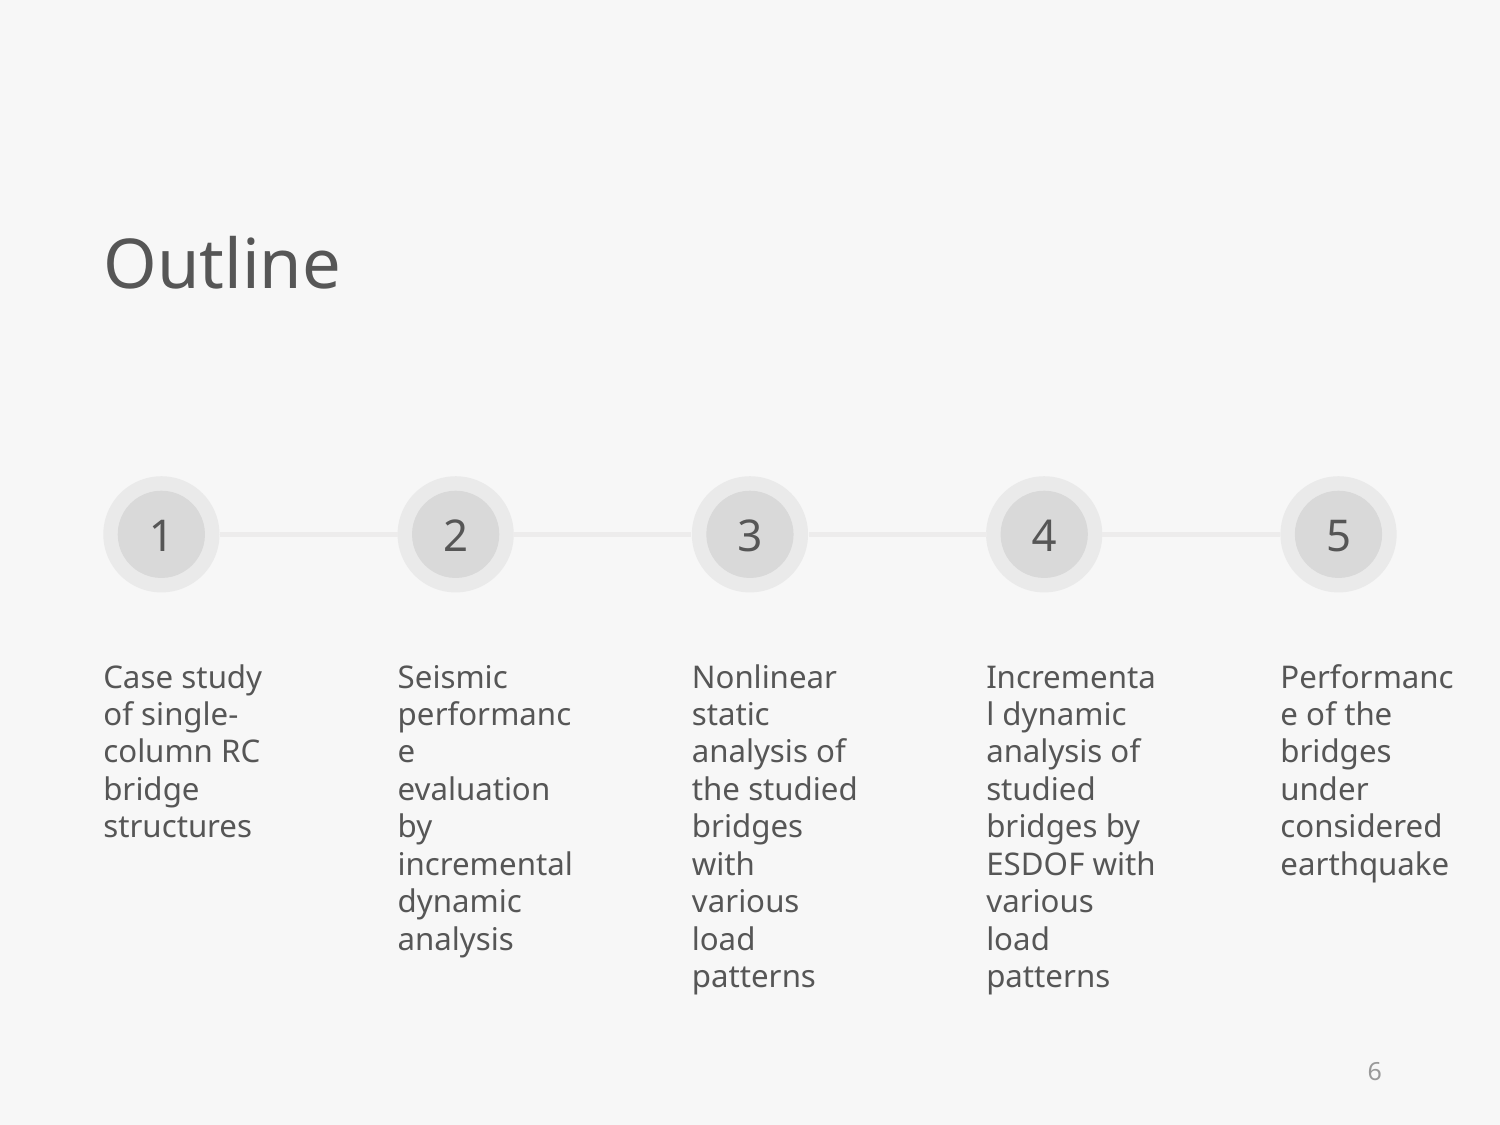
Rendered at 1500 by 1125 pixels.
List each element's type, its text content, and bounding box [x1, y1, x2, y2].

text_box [1280, 476, 1397, 593]
text_box Performance of the bridges under considered earthquake [1280, 649, 1471, 889]
text_box Incremental dynamic analysis of studied bridges by ESDOF with various load patterns [986, 649, 1177, 1002]
text_box Case study of single-column RC bridge structures [103, 649, 294, 852]
list Outline [103, 221, 655, 312]
text_box Nonlinear static analysis of the studied bridges with various load patterns [691, 649, 883, 1002]
text_box Seismic performance evaluation by incremental dynamic analysis [397, 649, 589, 964]
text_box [986, 476, 1103, 593]
slide_number 6 [1059, 1042, 1397, 1103]
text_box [691, 476, 809, 593]
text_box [397, 476, 514, 593]
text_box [103, 476, 220, 593]
